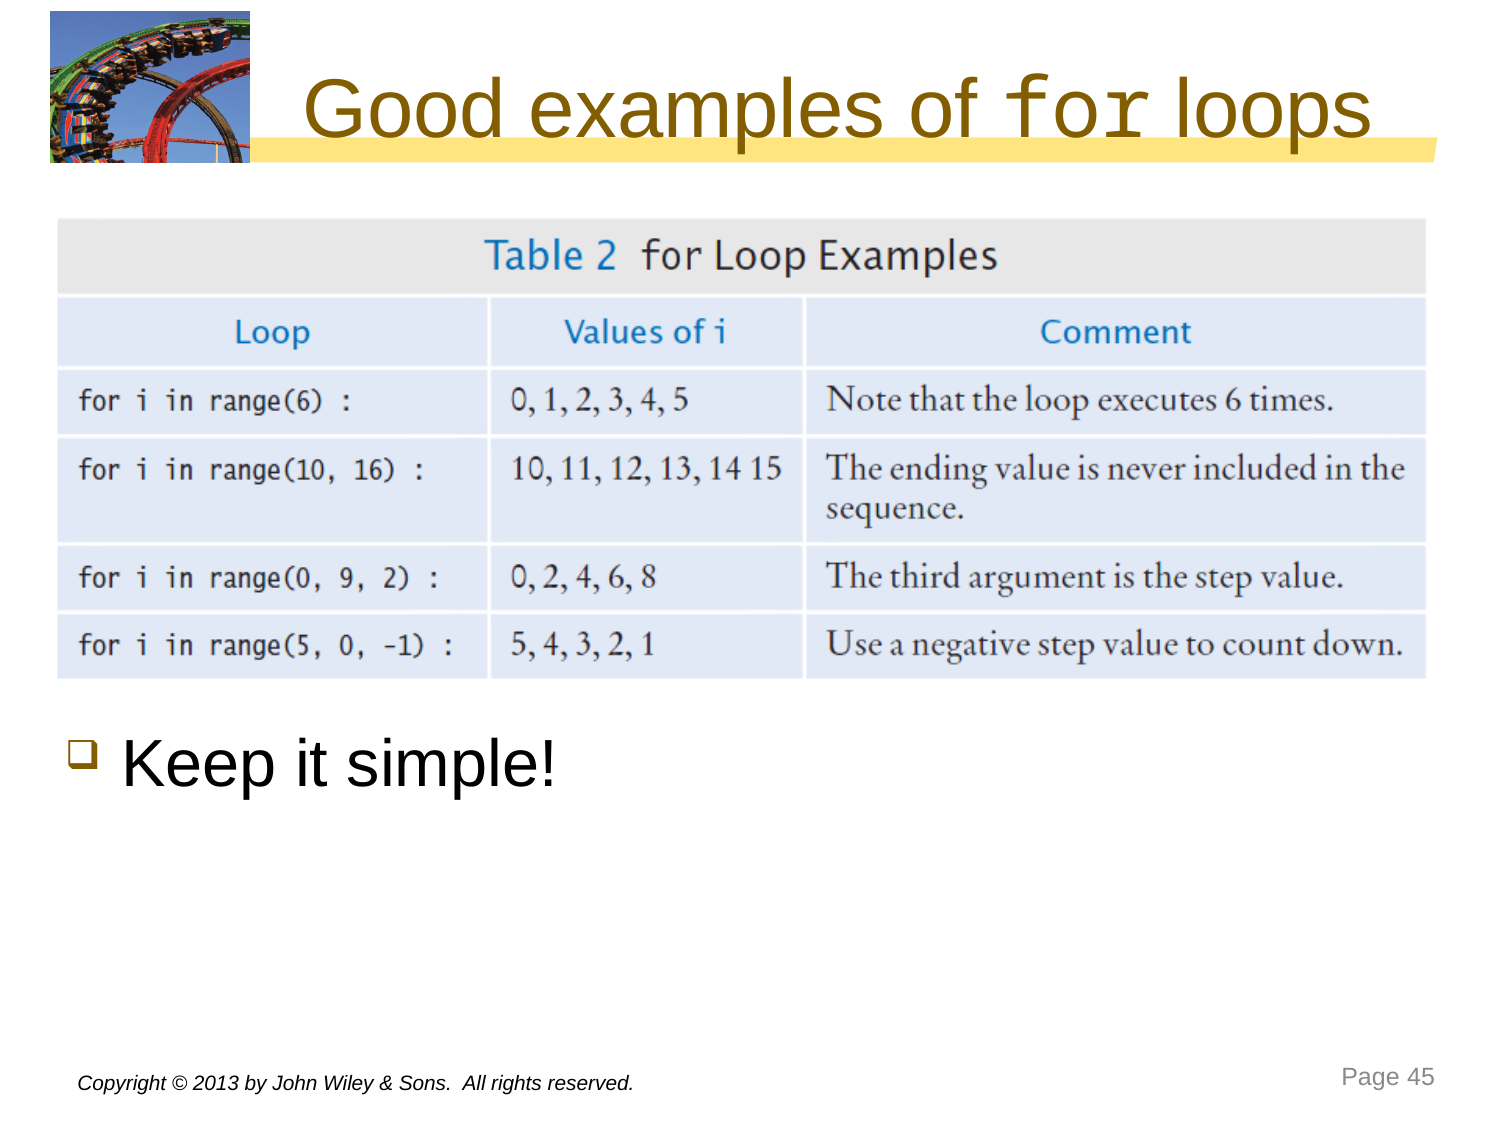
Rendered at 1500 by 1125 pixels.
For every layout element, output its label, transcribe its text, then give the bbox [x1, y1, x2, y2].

title Good examples of for loops [287, 44, 1451, 163]
footer Copyright © 2013 by John Wiley & Sons. All rights reserved. [62, 1037, 726, 1104]
slide_number Page 45 [1187, 1050, 1450, 1100]
list Keep it simple! [49, 712, 1438, 863]
picture [49, 212, 1432, 682]
picture [50, 11, 250, 163]
